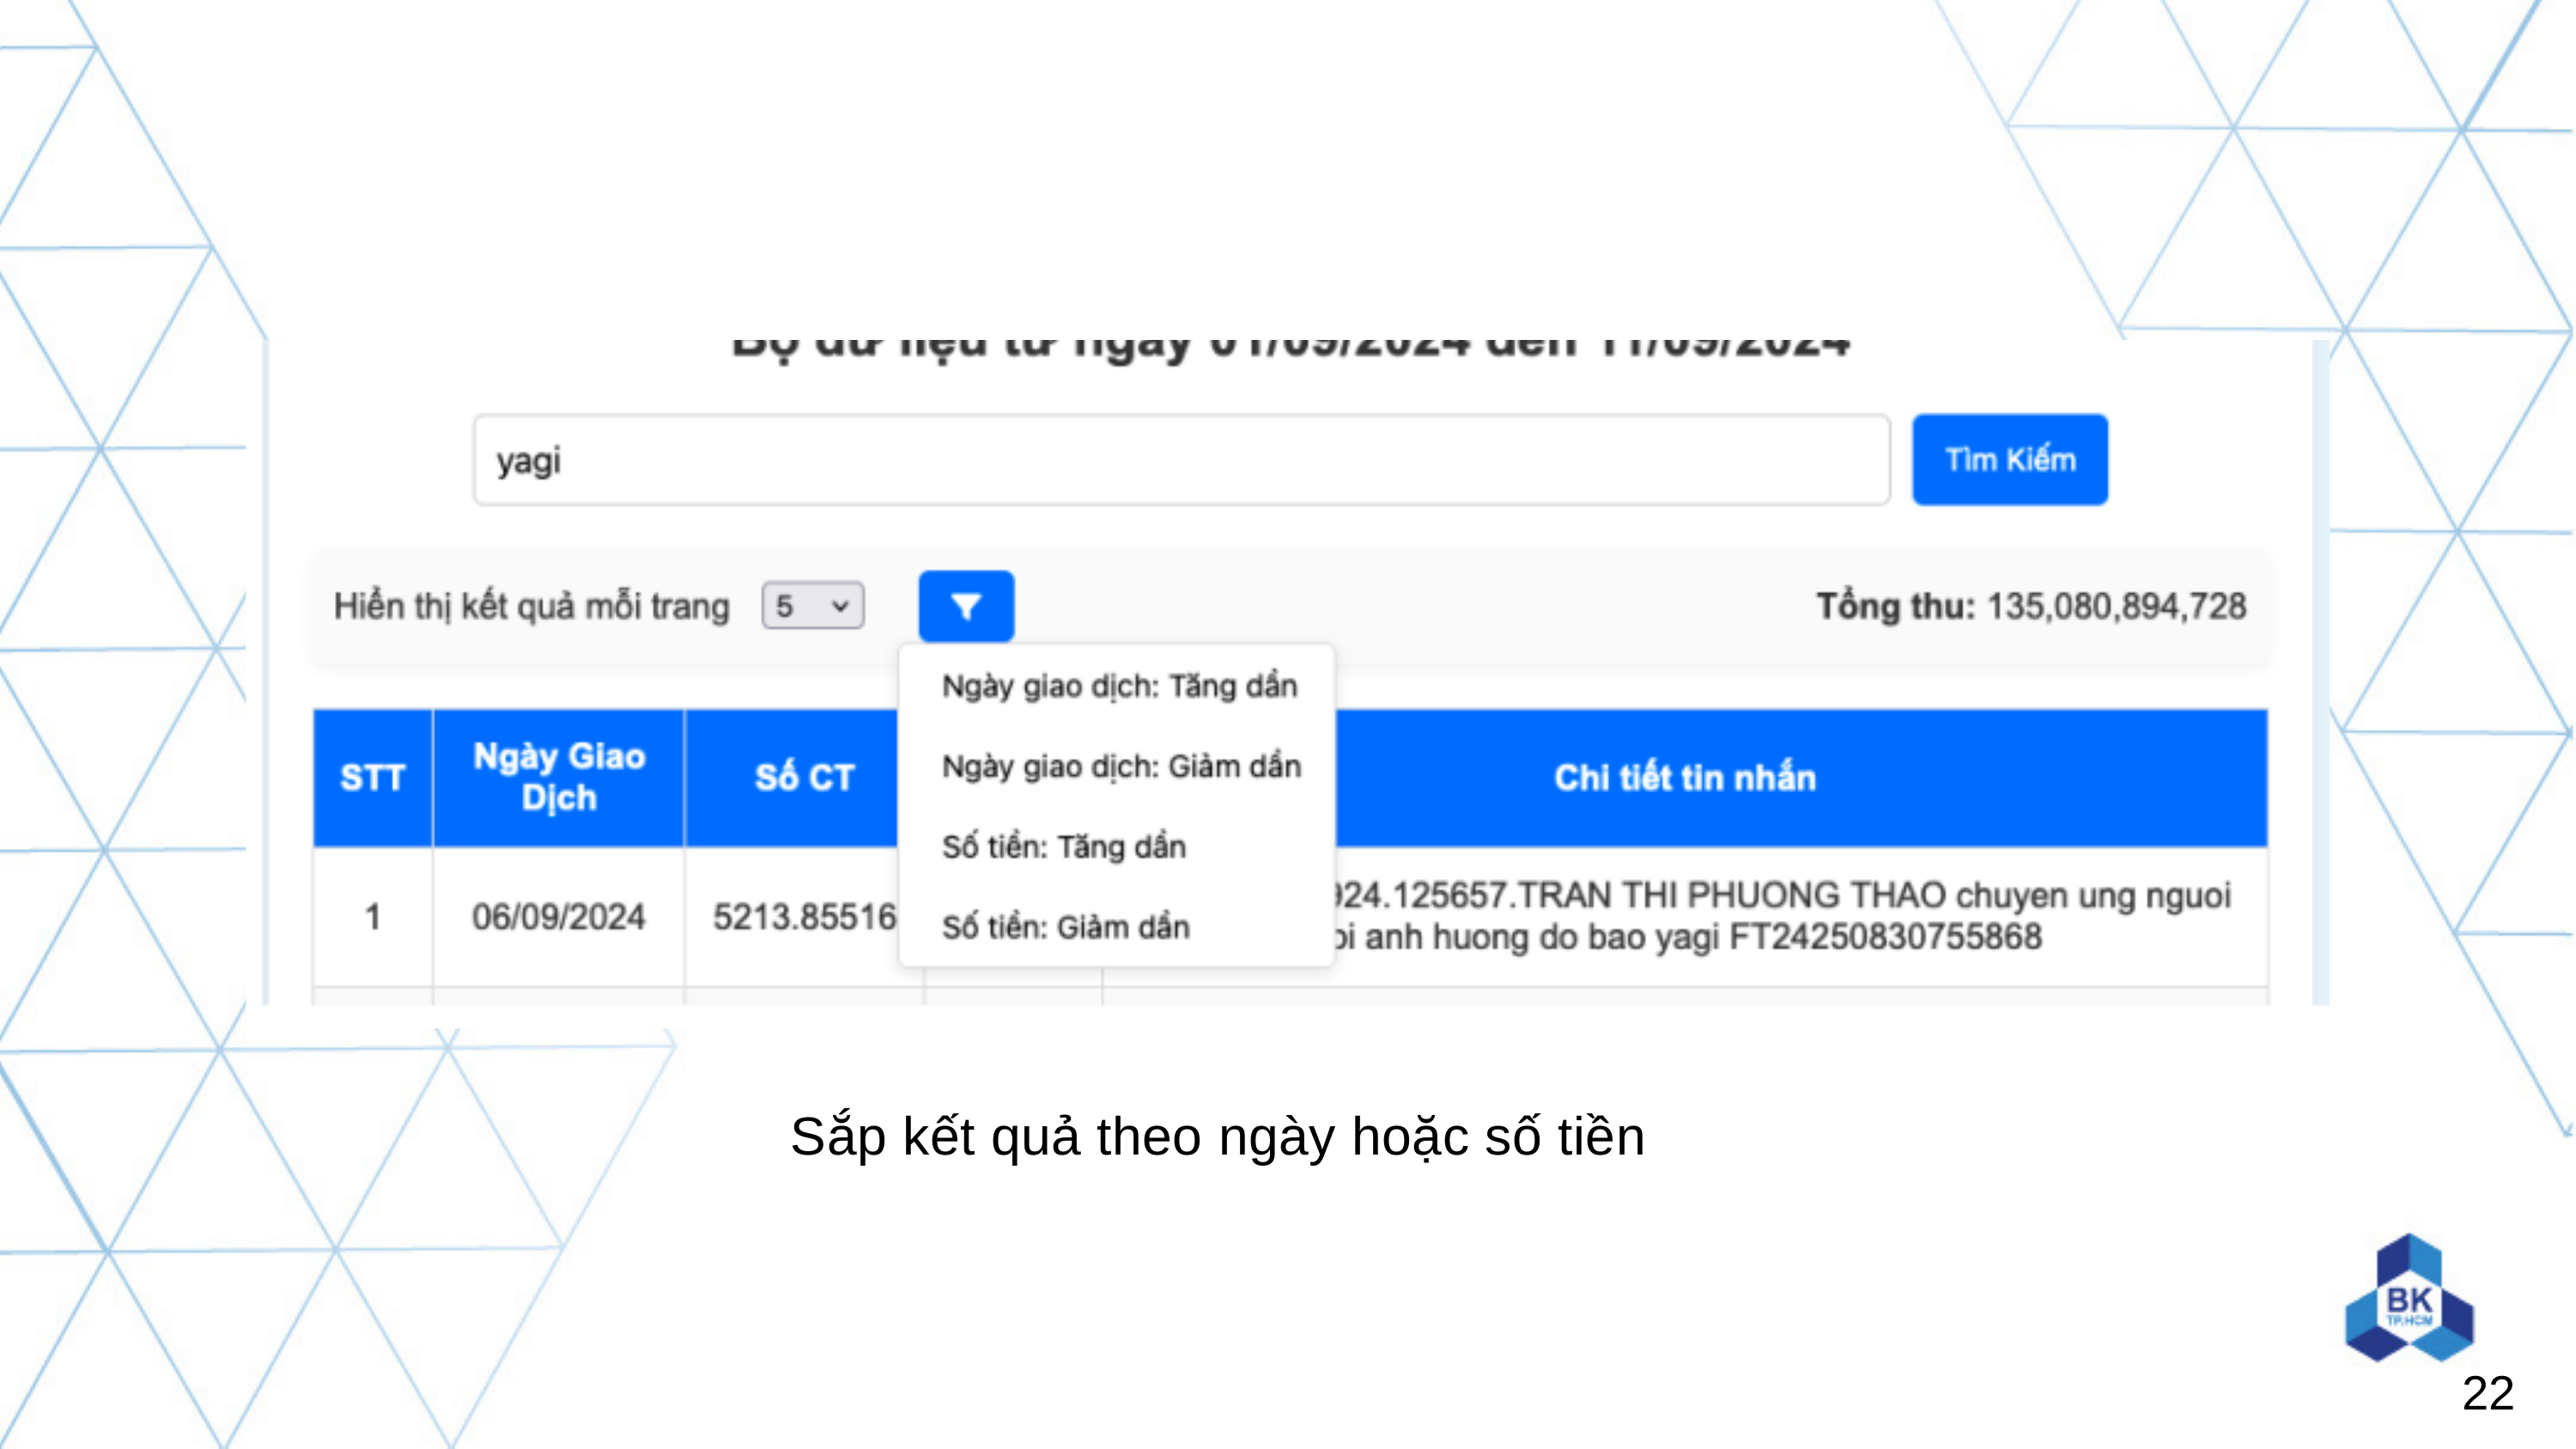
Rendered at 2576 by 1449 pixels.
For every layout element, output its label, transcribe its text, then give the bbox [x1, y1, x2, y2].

text_box 22 [2462, 1351, 2516, 1420]
text_box Sắp kết quả theo ngày hoặc số tiền [410, 1090, 2029, 1167]
text_box [0, 0, 2576, 1449]
text_box [246, 340, 2330, 1028]
